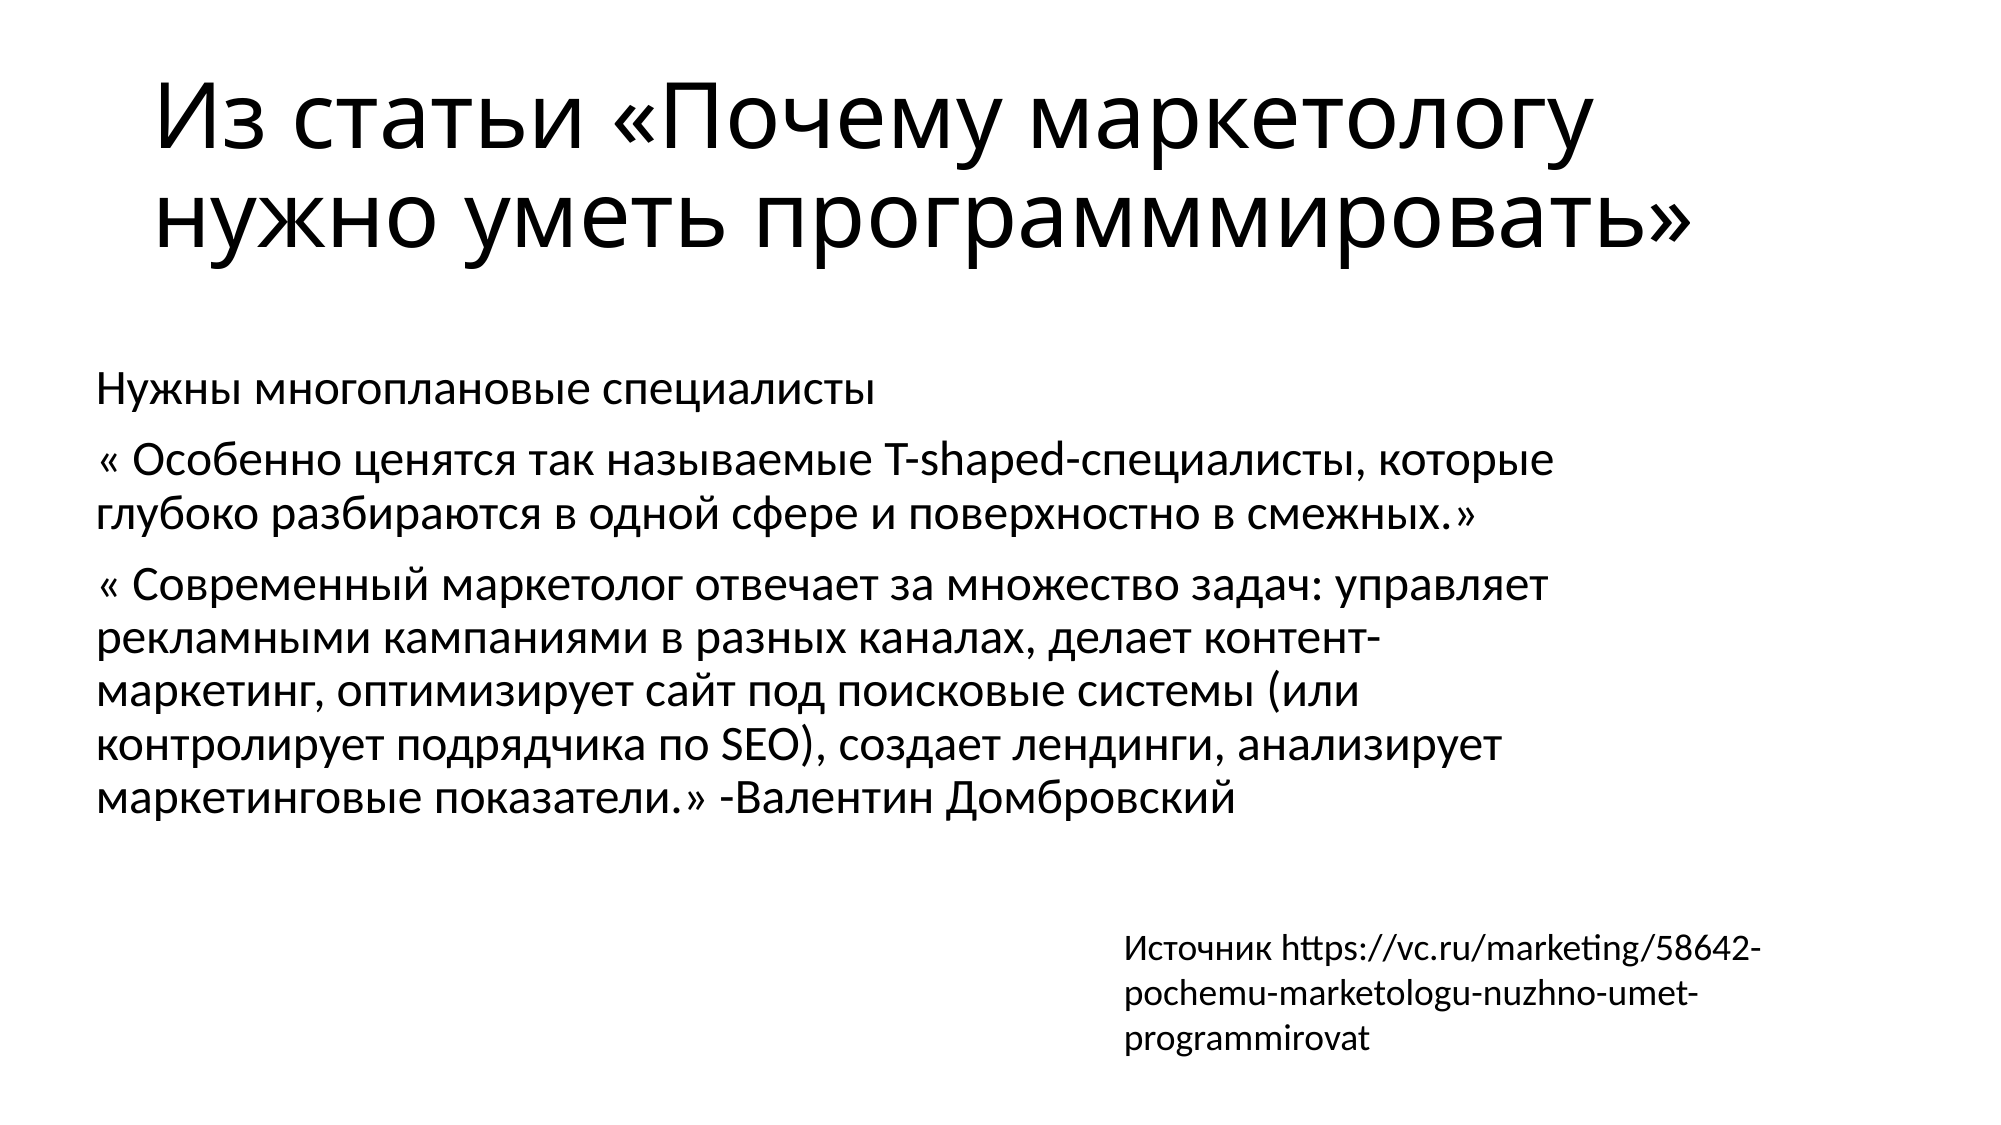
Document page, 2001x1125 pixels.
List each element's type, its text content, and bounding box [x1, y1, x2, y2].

title Из статьи «Почему маркетологу нужно уметь программмировать» [137, 59, 1863, 278]
list Нужны многоплановые специалисты « Особенно ценятся так называемые T-shaped-специалисты, которые глубоко разбираются в одной сфере и поверхностно в смежных.» « Современный маркетолог отвечает за множество задач: управляет рекламными кампаниями в разных каналах, делает контент-маркетинг, оптимизирует сайт под поисковые системы (или контролирует подрядчика по SEO), создает лендинги, анализирует маркетинговые показатели.» -Валентин Домбровский [80, 277, 1575, 916]
text_box Источник https://vc.ru/marketing/58642-pochemu-marketologu-nuzhno-umet-programmirovat [1109, 915, 1914, 1111]
